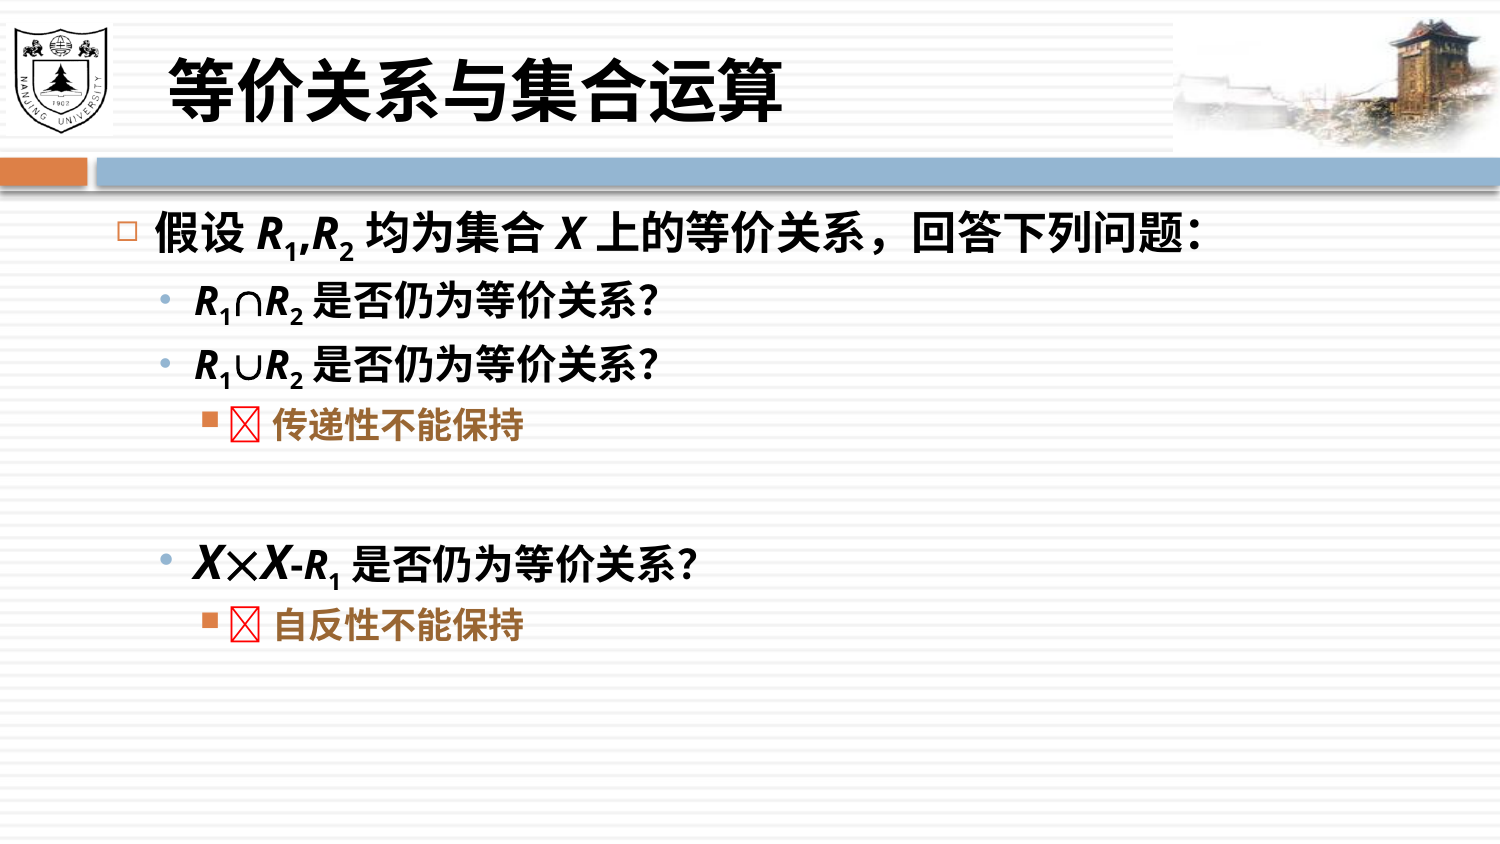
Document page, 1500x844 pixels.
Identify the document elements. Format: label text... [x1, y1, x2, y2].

title 等价关系与集合运算 [152, 28, 1353, 150]
list 假设R1,R2均为集合X上的等价关系，回答下列问题： R1R2是否仍为等价关系？ R1R2是否仍为等价关系？ 传递性不能保持 XX-R1是否仍为等价关系？ 自反性不能保持 [100, 196, 1438, 750]
picture [0, 0, 1500, 153]
picture [0, 192, 1500, 844]
